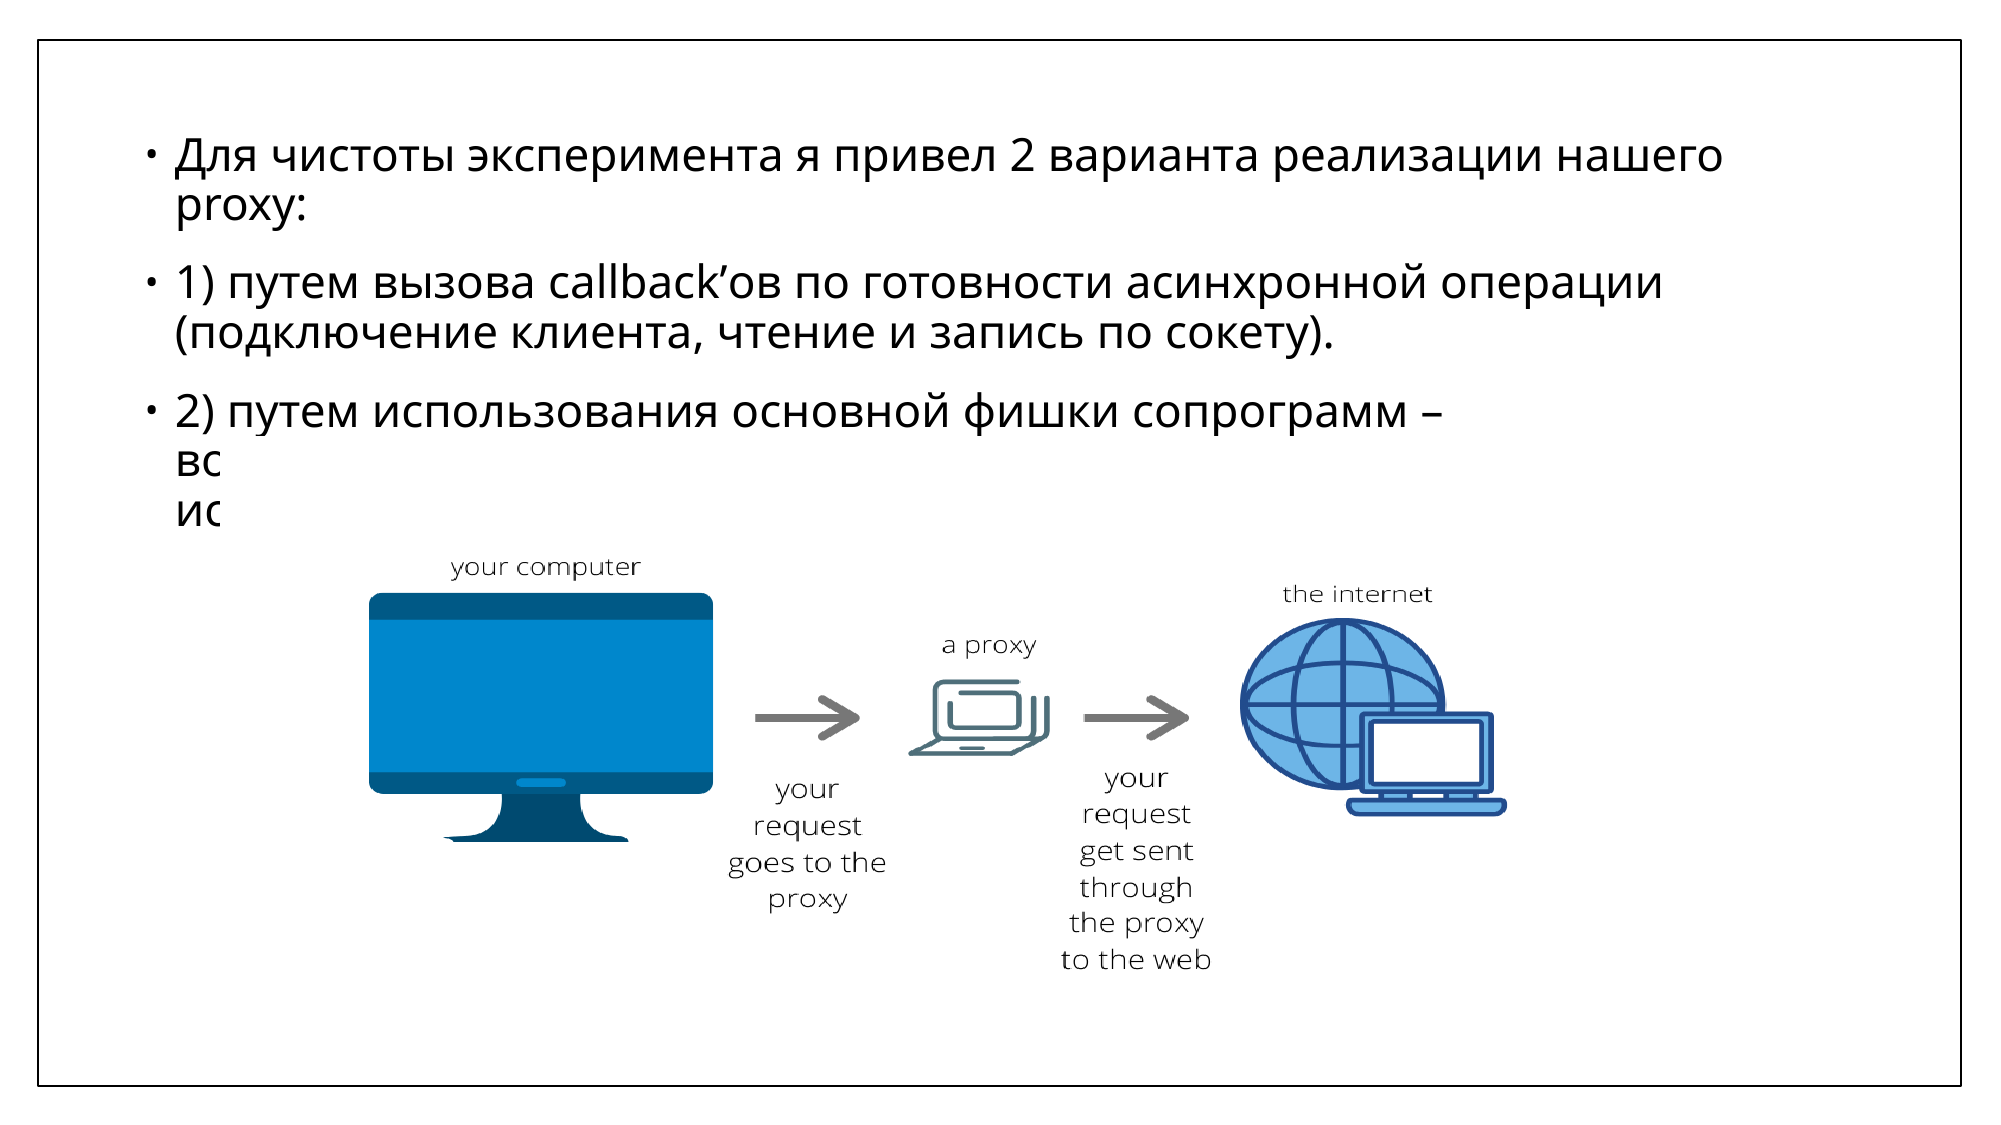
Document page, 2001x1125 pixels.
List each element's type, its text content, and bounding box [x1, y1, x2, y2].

list Для чистоты эксперимента я привел 2 варианта реализации нашего proxy: 1) путем вызова callback’ов по готовности асинхронной операции (подключение клиента, чтение и запись по сокету). 2) путем использования основной фишки сопрограмм – возможность осуществлять прерывание и продолжение исполнения асинхронной логики. [122, 124, 1743, 502]
picture [220, 436, 1645, 1061]
